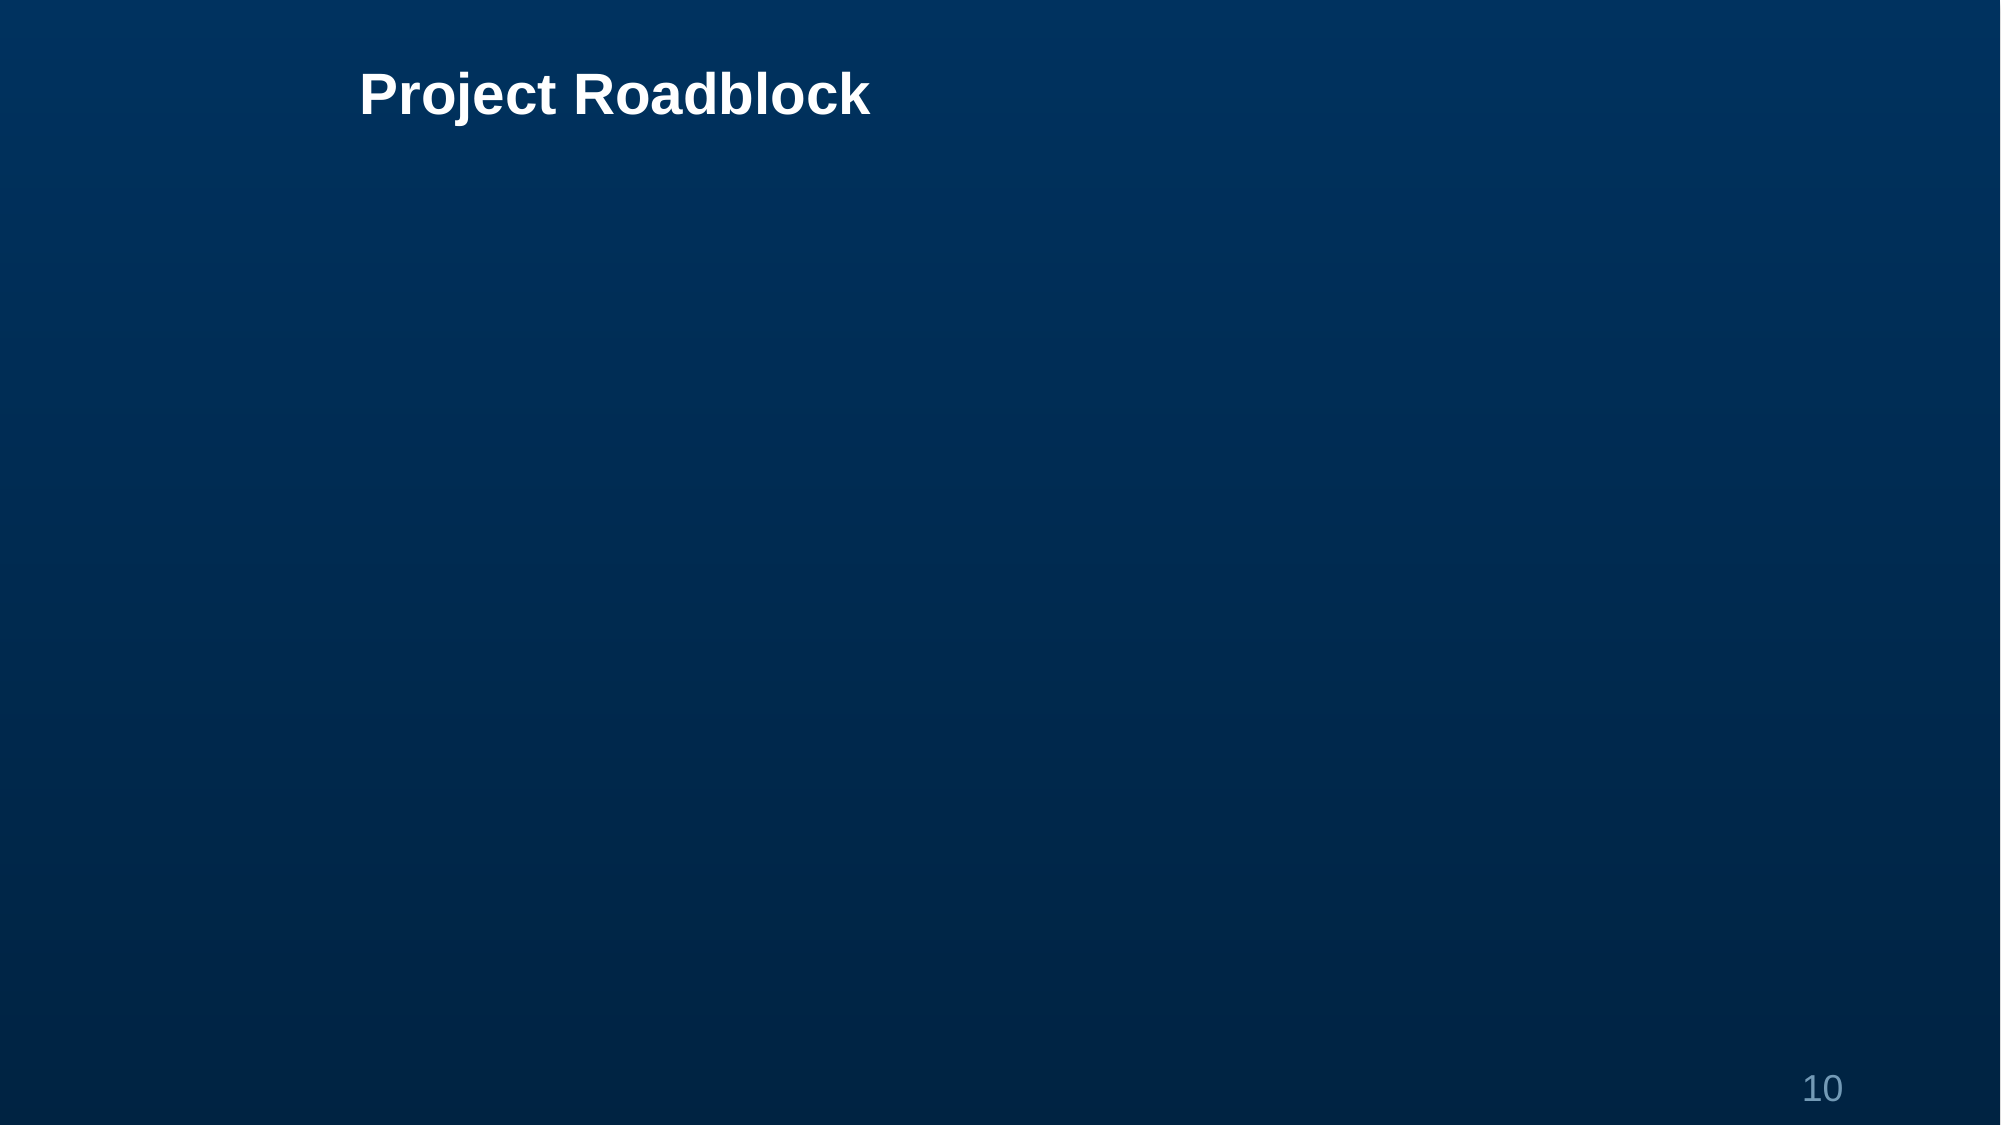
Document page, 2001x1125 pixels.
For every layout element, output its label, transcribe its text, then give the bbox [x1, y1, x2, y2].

slide_number 10 [1787, 1056, 1925, 1125]
title Project Roadblock [359, 47, 1874, 127]
